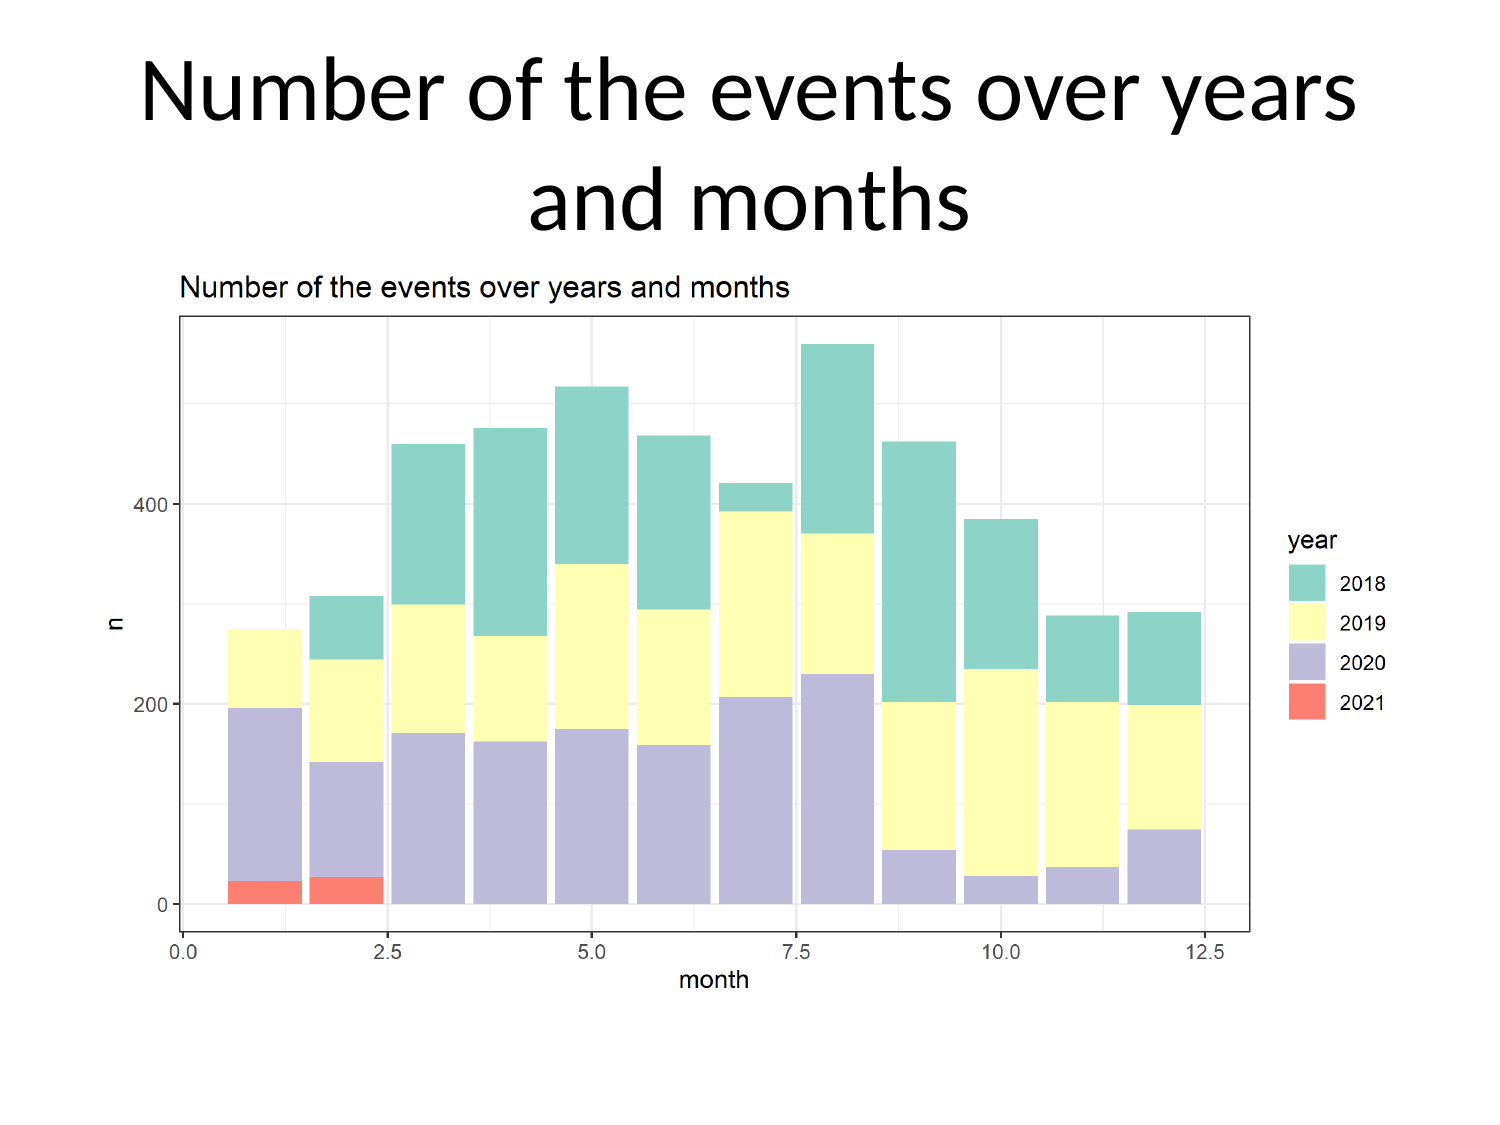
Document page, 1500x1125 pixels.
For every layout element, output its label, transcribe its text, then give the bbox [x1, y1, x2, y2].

title Number of the events over years and months [75, 45, 1425, 233]
picture [91, 262, 1411, 1005]
